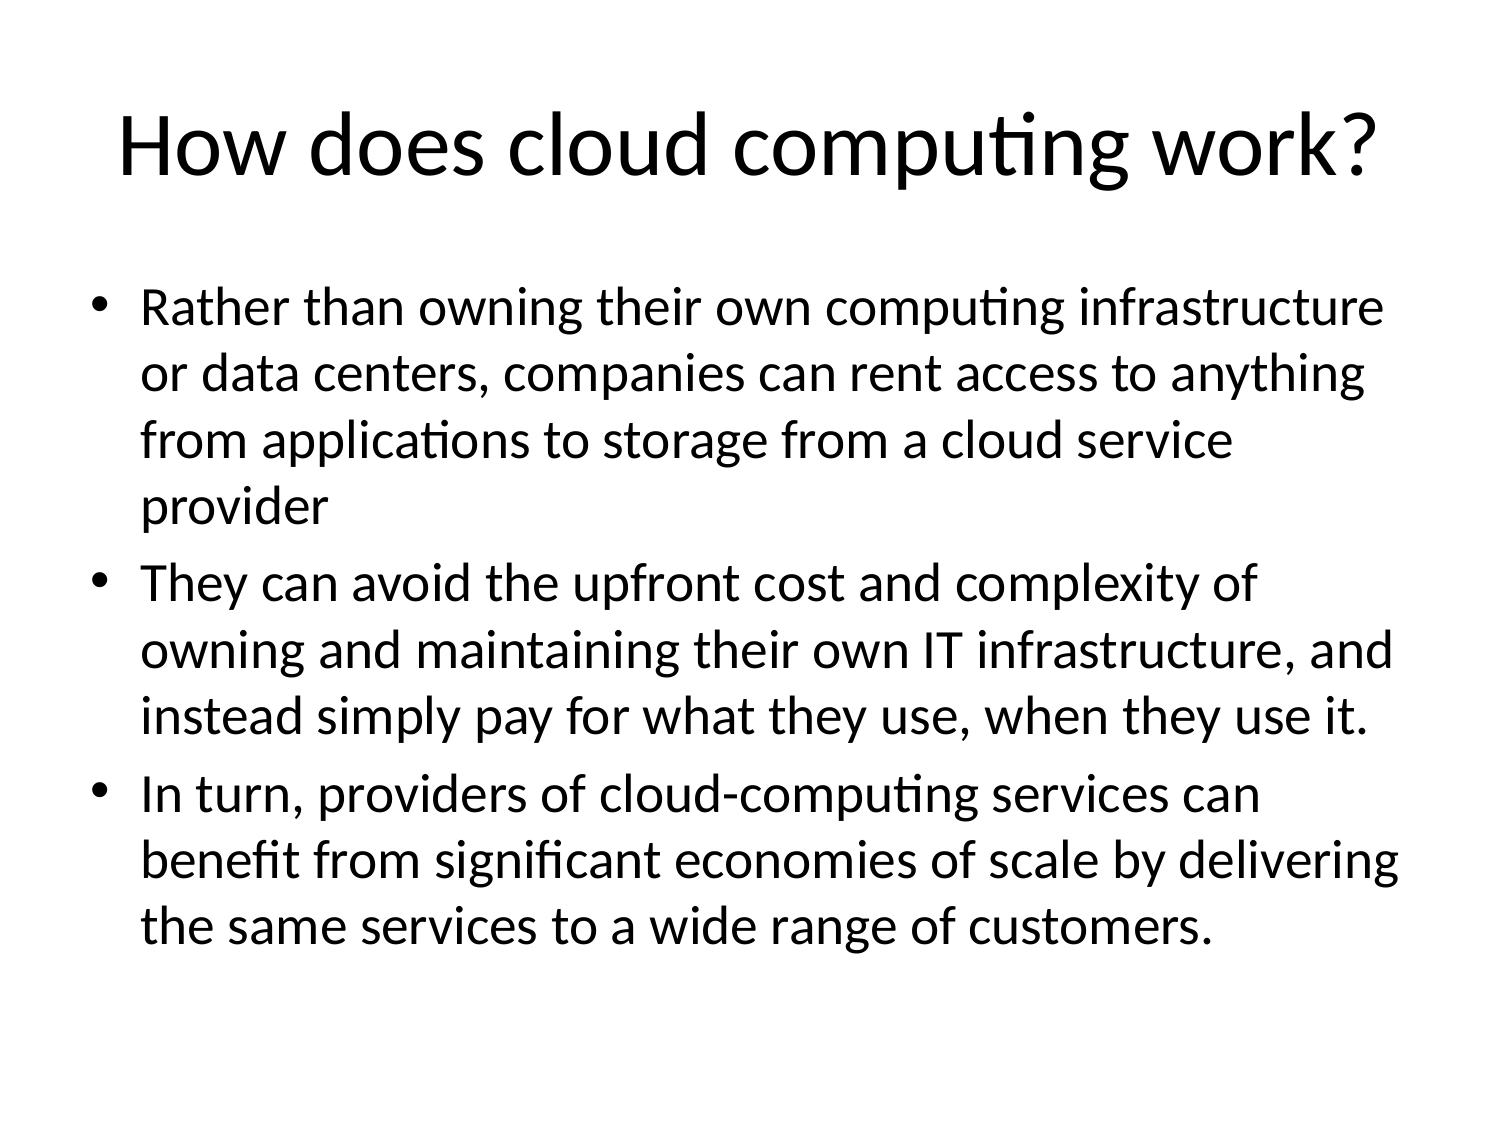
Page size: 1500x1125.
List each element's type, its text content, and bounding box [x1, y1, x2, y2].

list Rather than owning their own computing infrastructure or data centers, companies can rent access to anything from applications to storage from a cloud service provider They can avoid the upfront cost and complexity of owning and maintaining their own IT infrastructure, and instead simply pay for what they use, when they use it. In turn, providers of cloud-computing services can benefit from significant economies of scale by delivering the same services to a wide range of customers. [75, 262, 1425, 1100]
title How does cloud computing work? [75, 45, 1425, 233]
